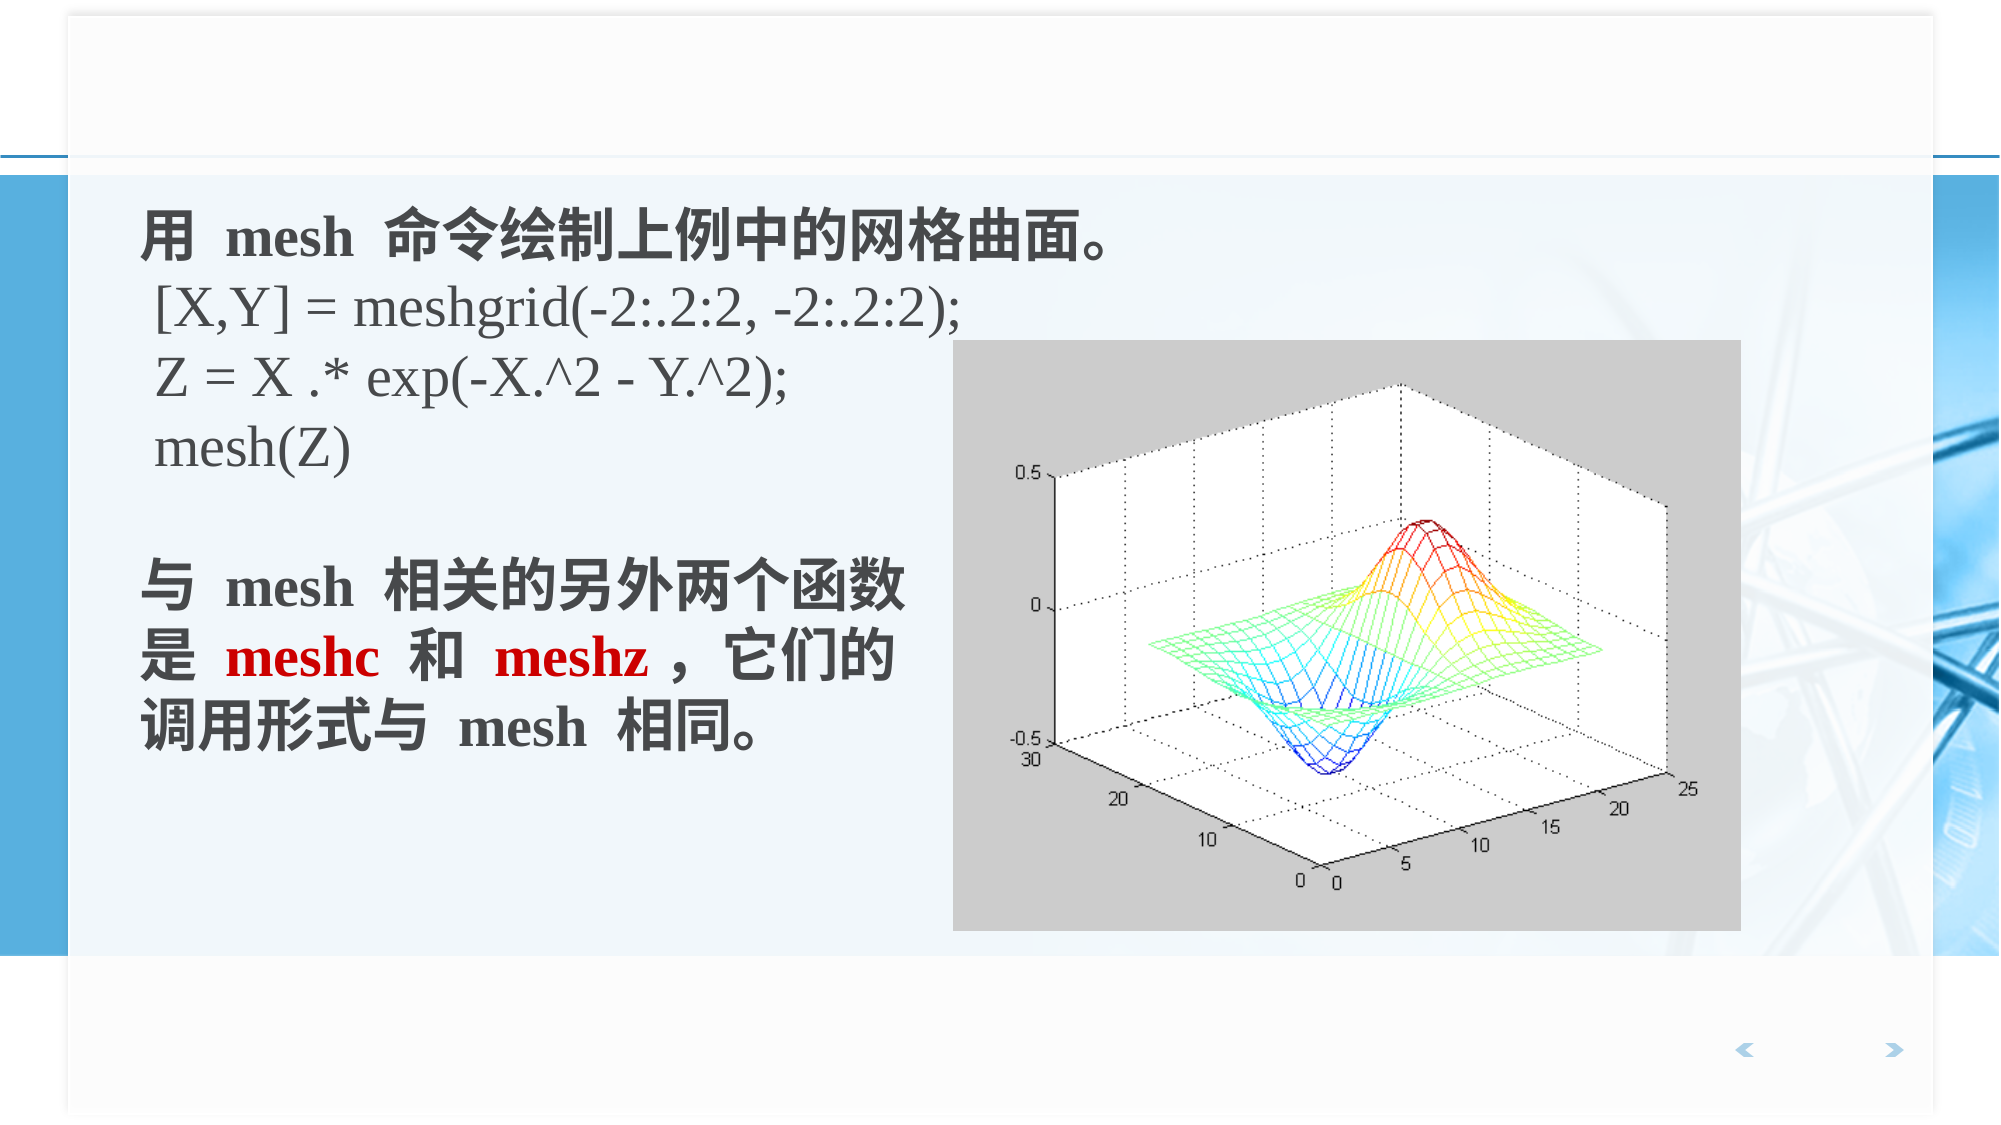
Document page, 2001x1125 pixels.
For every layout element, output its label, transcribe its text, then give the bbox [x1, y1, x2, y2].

text_box 用 mesh 命令绘制上例中的网格曲面。 [X,Y] = meshgrid(-2:.2:2, -2:.2:2); Z = X .* exp(-X.^2 - Y.^2); mesh(Z) [124, 191, 1413, 486]
picture [0, 0, 2001, 1125]
slide_number [1412, 1042, 1863, 1103]
text_box 与 mesh 相关的另外两个函数是 meshc 和 meshz，它们的调用形式与 mesh 相同。 [125, 540, 932, 765]
